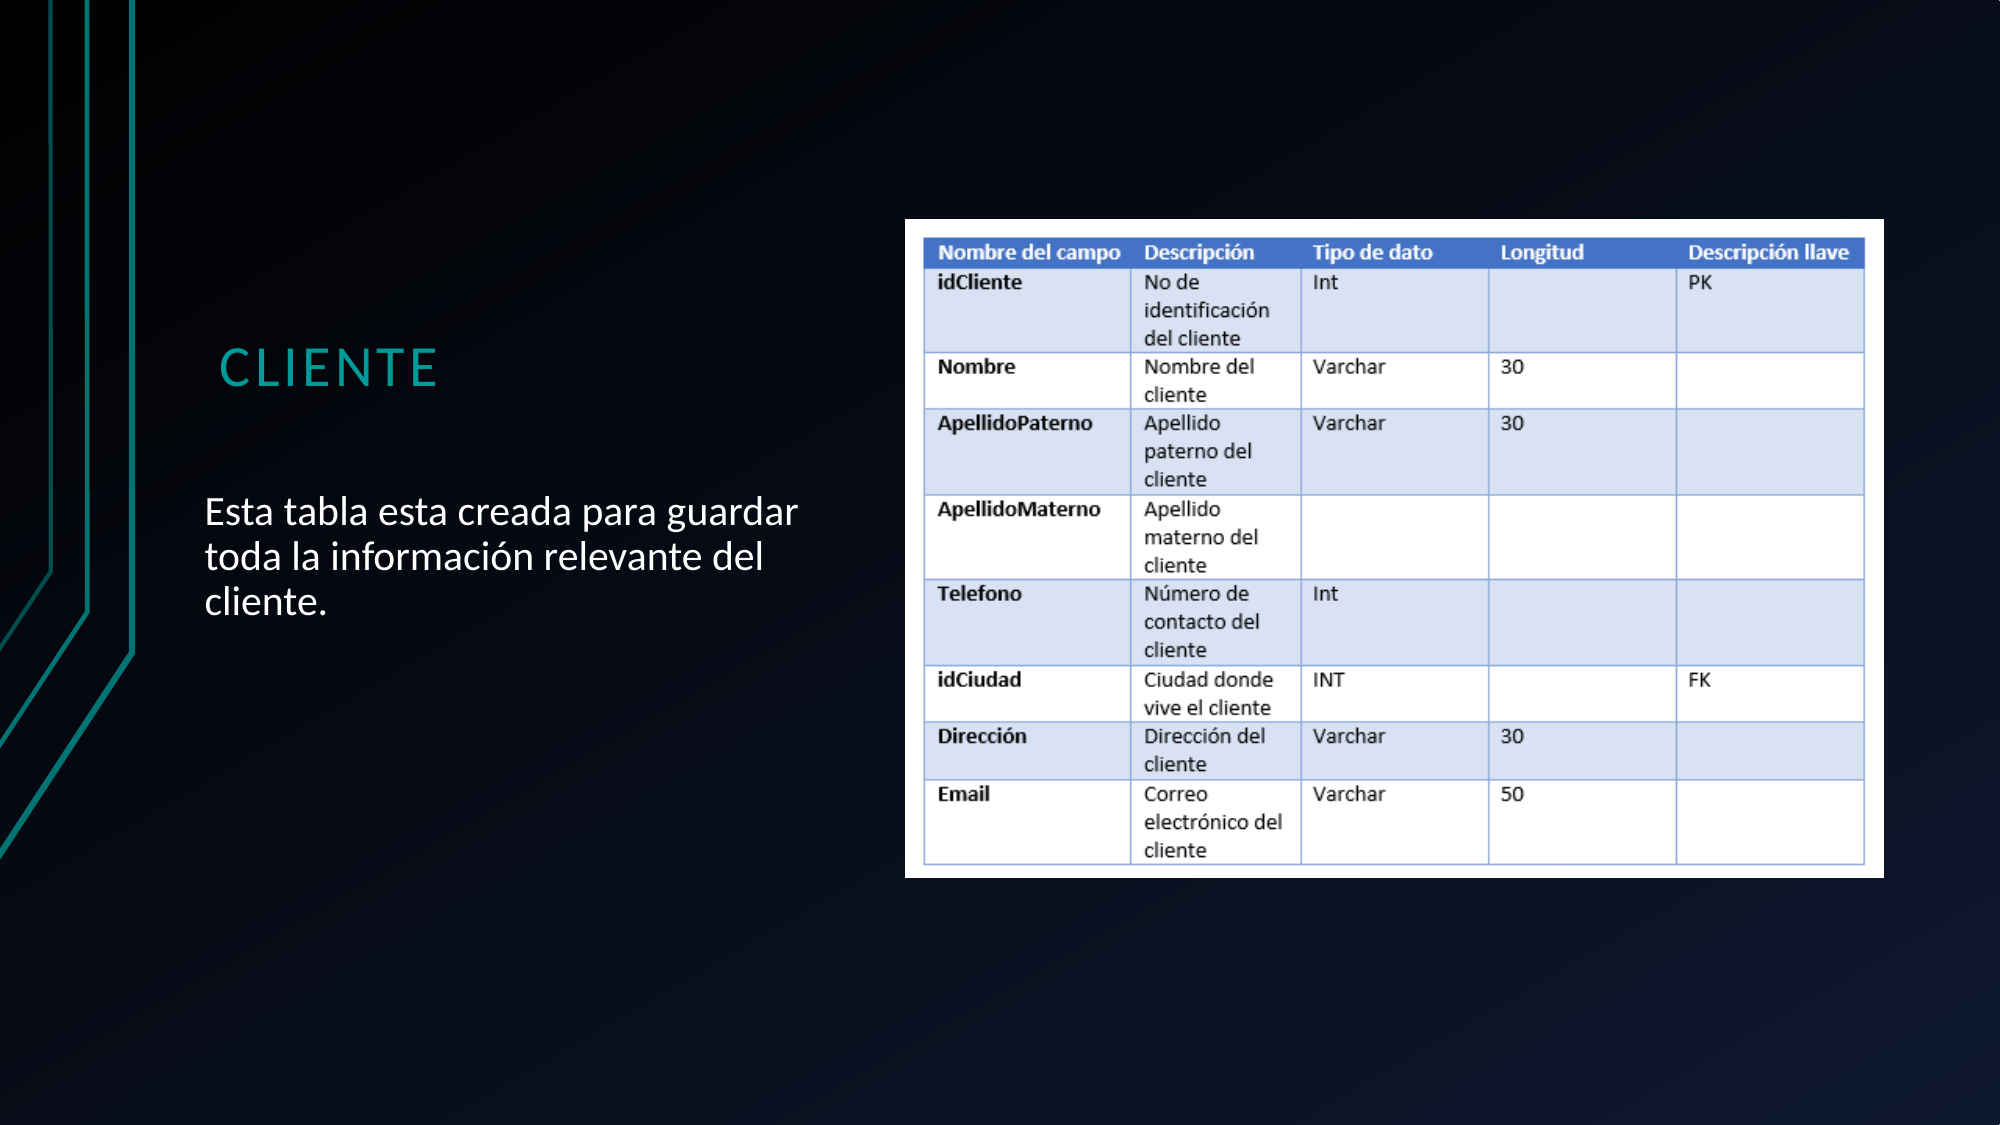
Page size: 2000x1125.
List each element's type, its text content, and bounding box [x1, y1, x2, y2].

list Esta tabla esta creada para guardar toda la información relevante del cliente. [184, 479, 852, 797]
title Cliente [199, 279, 867, 409]
picture [904, 219, 1884, 878]
